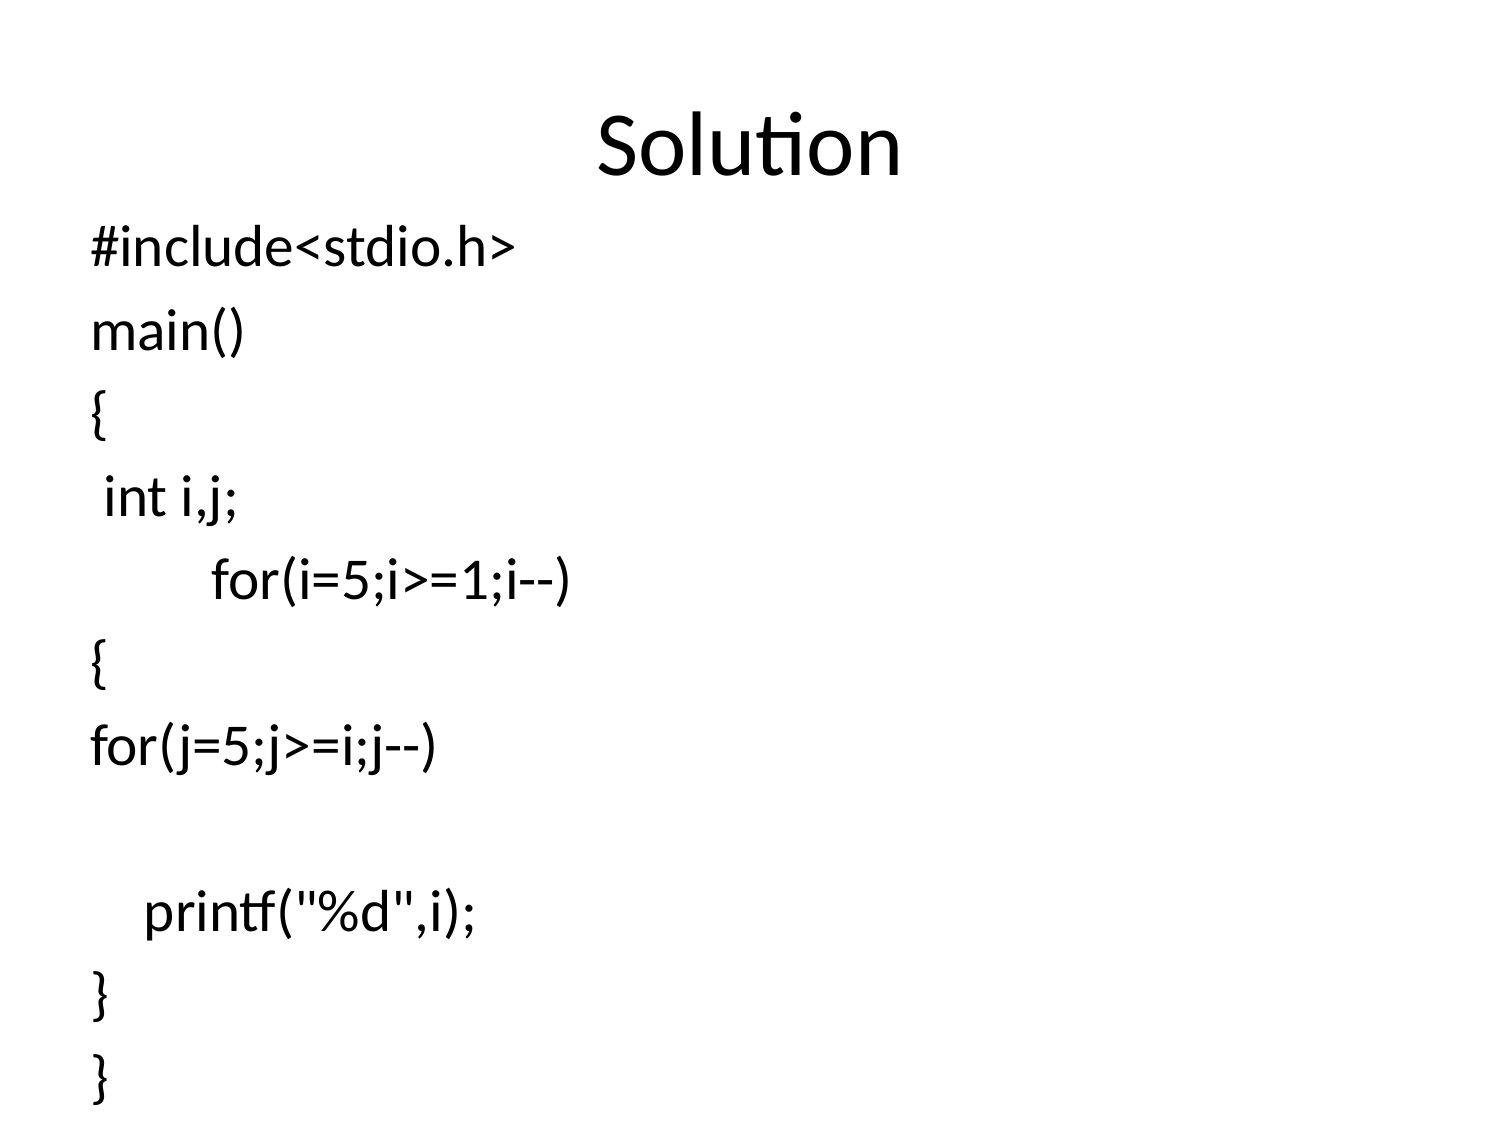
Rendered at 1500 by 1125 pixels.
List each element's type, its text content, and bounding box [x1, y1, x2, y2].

title Solution [75, 45, 1425, 200]
list #include<stdio.h> main() { int i,j; for(i=5;i>=1;i--) { for(j=5;j>=i;j--) printf("%d",i); } } [75, 200, 1425, 1125]
